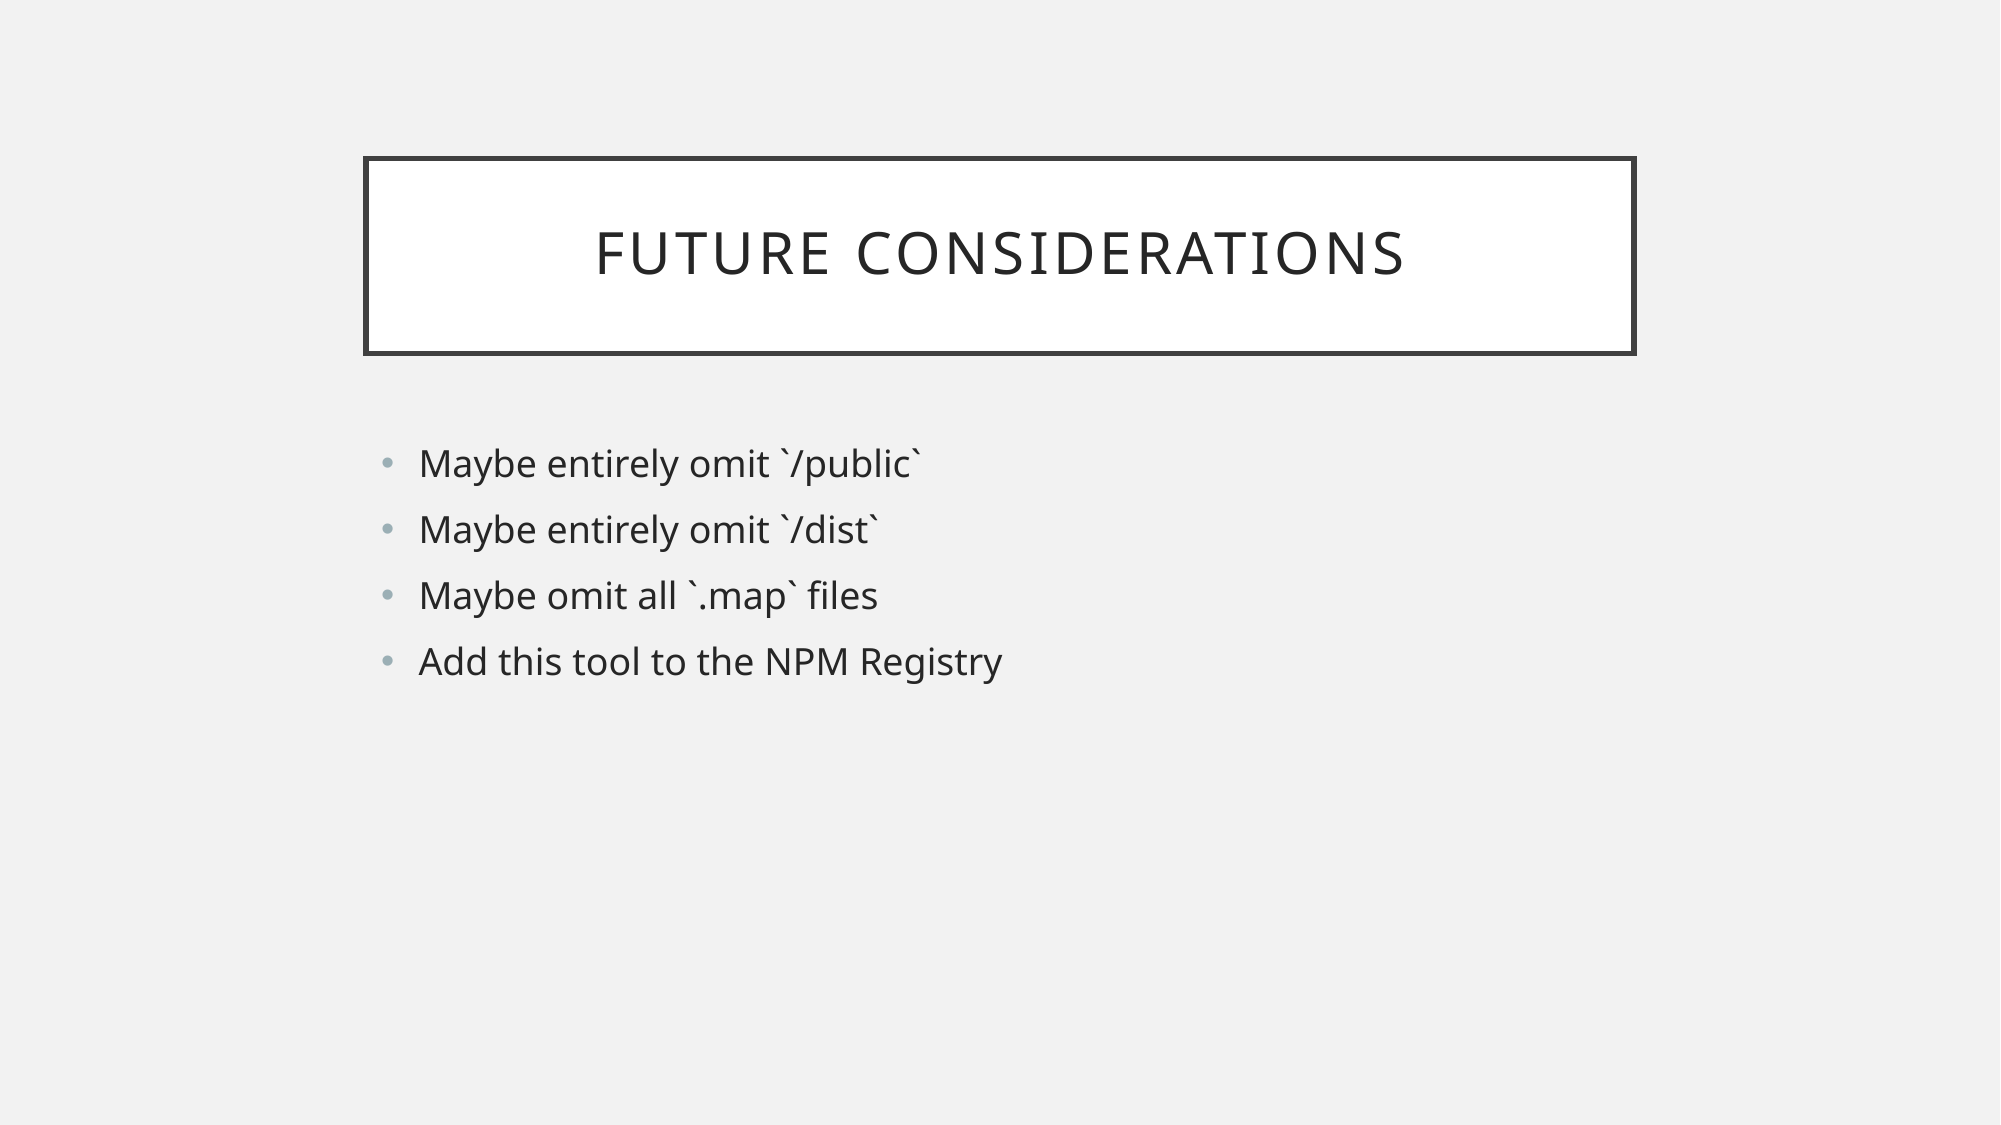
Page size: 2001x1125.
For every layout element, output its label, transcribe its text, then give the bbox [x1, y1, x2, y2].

title Future Considerations [363, 156, 1637, 356]
list Maybe entirely omit `/public` Maybe entirely omit `/dist` Maybe omit all `.map` files Add this tool to the NPM Registry [366, 432, 1634, 1047]
